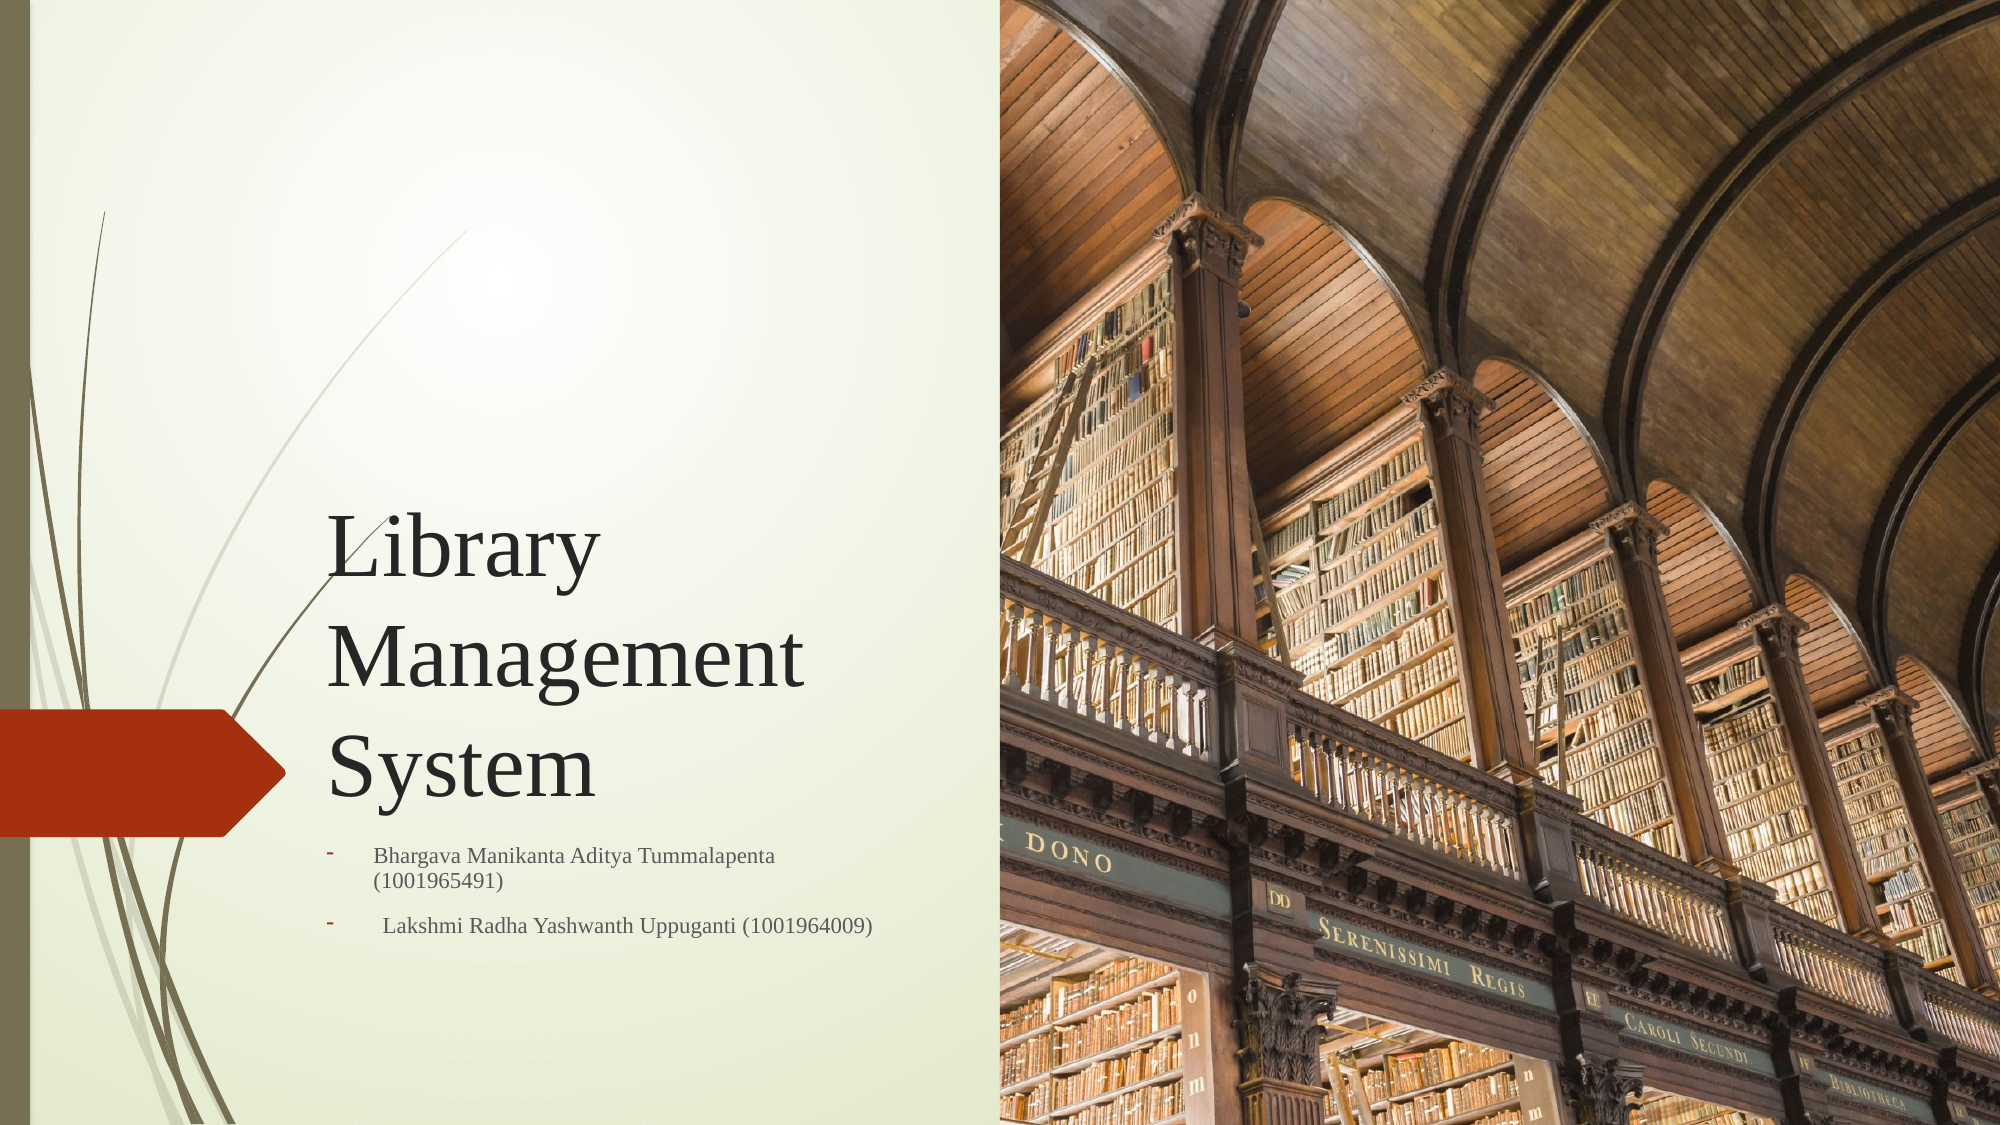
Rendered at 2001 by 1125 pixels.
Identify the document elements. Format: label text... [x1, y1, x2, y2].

subtitle Bhargava Manikanta Aditya Tummalapenta (1001965491) Lakshmi Radha Yashwanth Uppuganti (1001964009) [311, 836, 921, 987]
title Library Management System [311, 138, 921, 823]
picture [999, 0, 2000, 1125]
